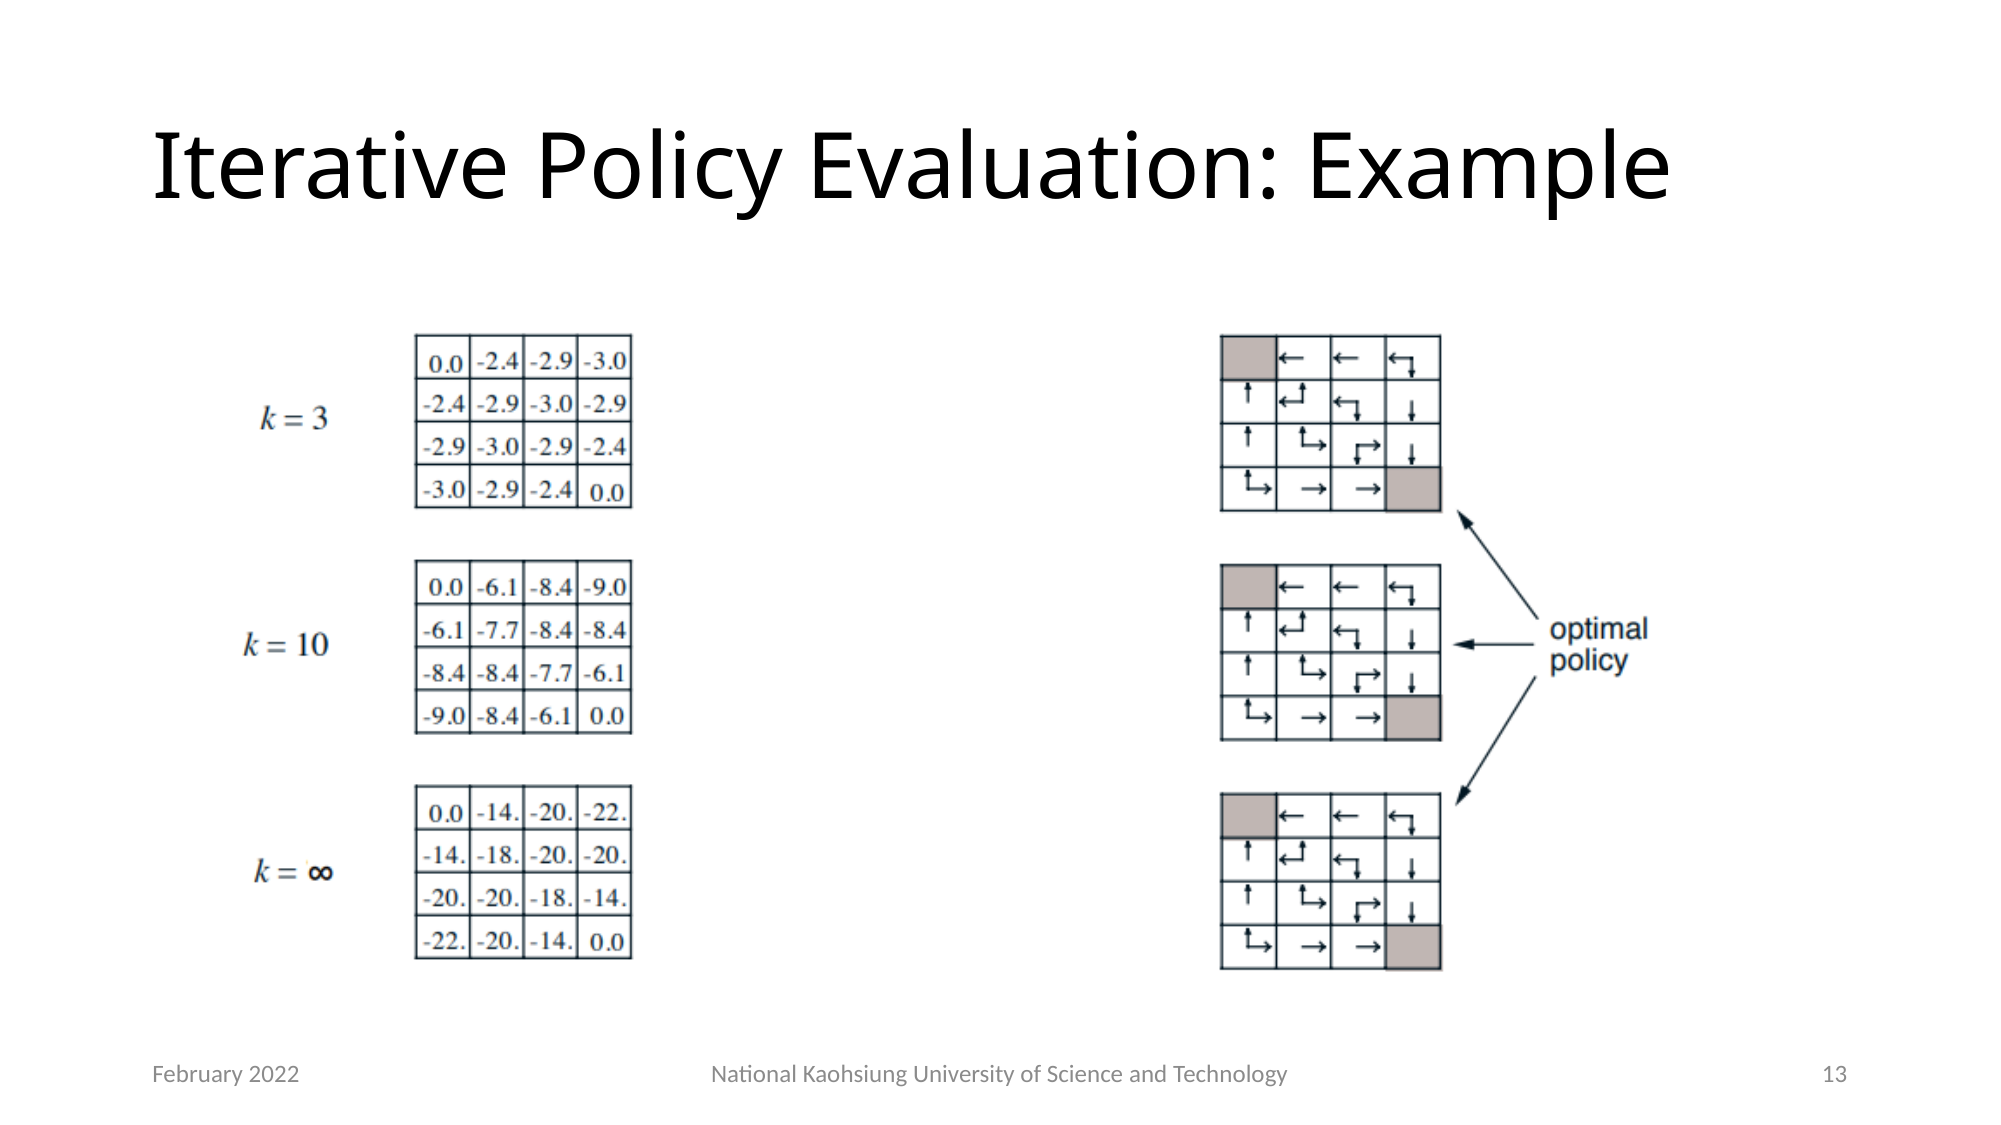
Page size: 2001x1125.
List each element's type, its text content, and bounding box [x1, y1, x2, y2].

footer National Kaohsiung University of Science and Technology [662, 1042, 1338, 1103]
picture [1201, 282, 1670, 1013]
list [195, 277, 663, 982]
title Iterative Policy Evaluation: Example [137, 59, 1863, 278]
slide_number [137, 1042, 588, 1103]
slide_number 13 [1412, 1042, 1863, 1103]
